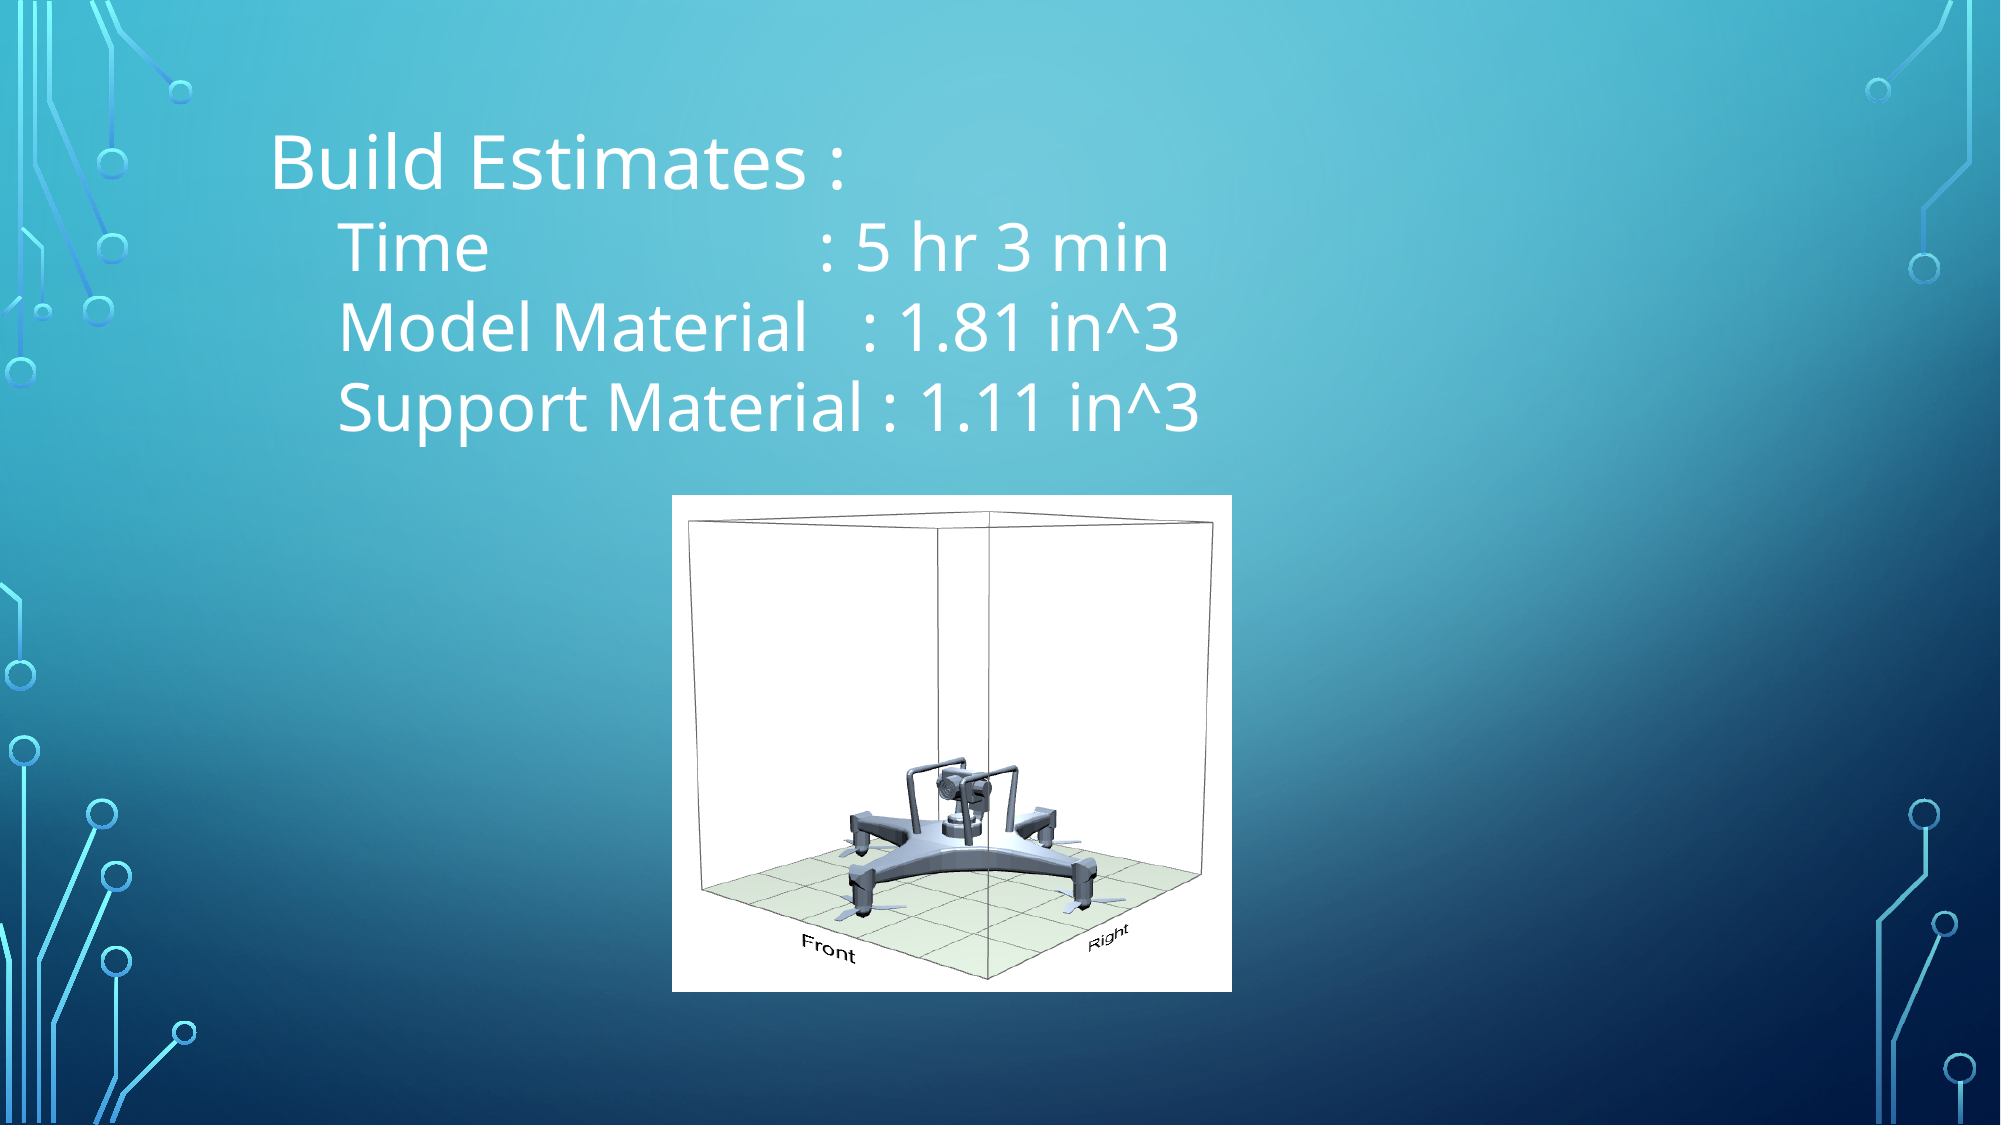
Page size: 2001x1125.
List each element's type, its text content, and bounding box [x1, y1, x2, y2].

picture [672, 495, 1232, 992]
text_box Build Estimates : Time : 5 hr 3 min Model Material : 1.81 in^3 Support Material : 1.11 in^3 [253, 107, 1235, 453]
